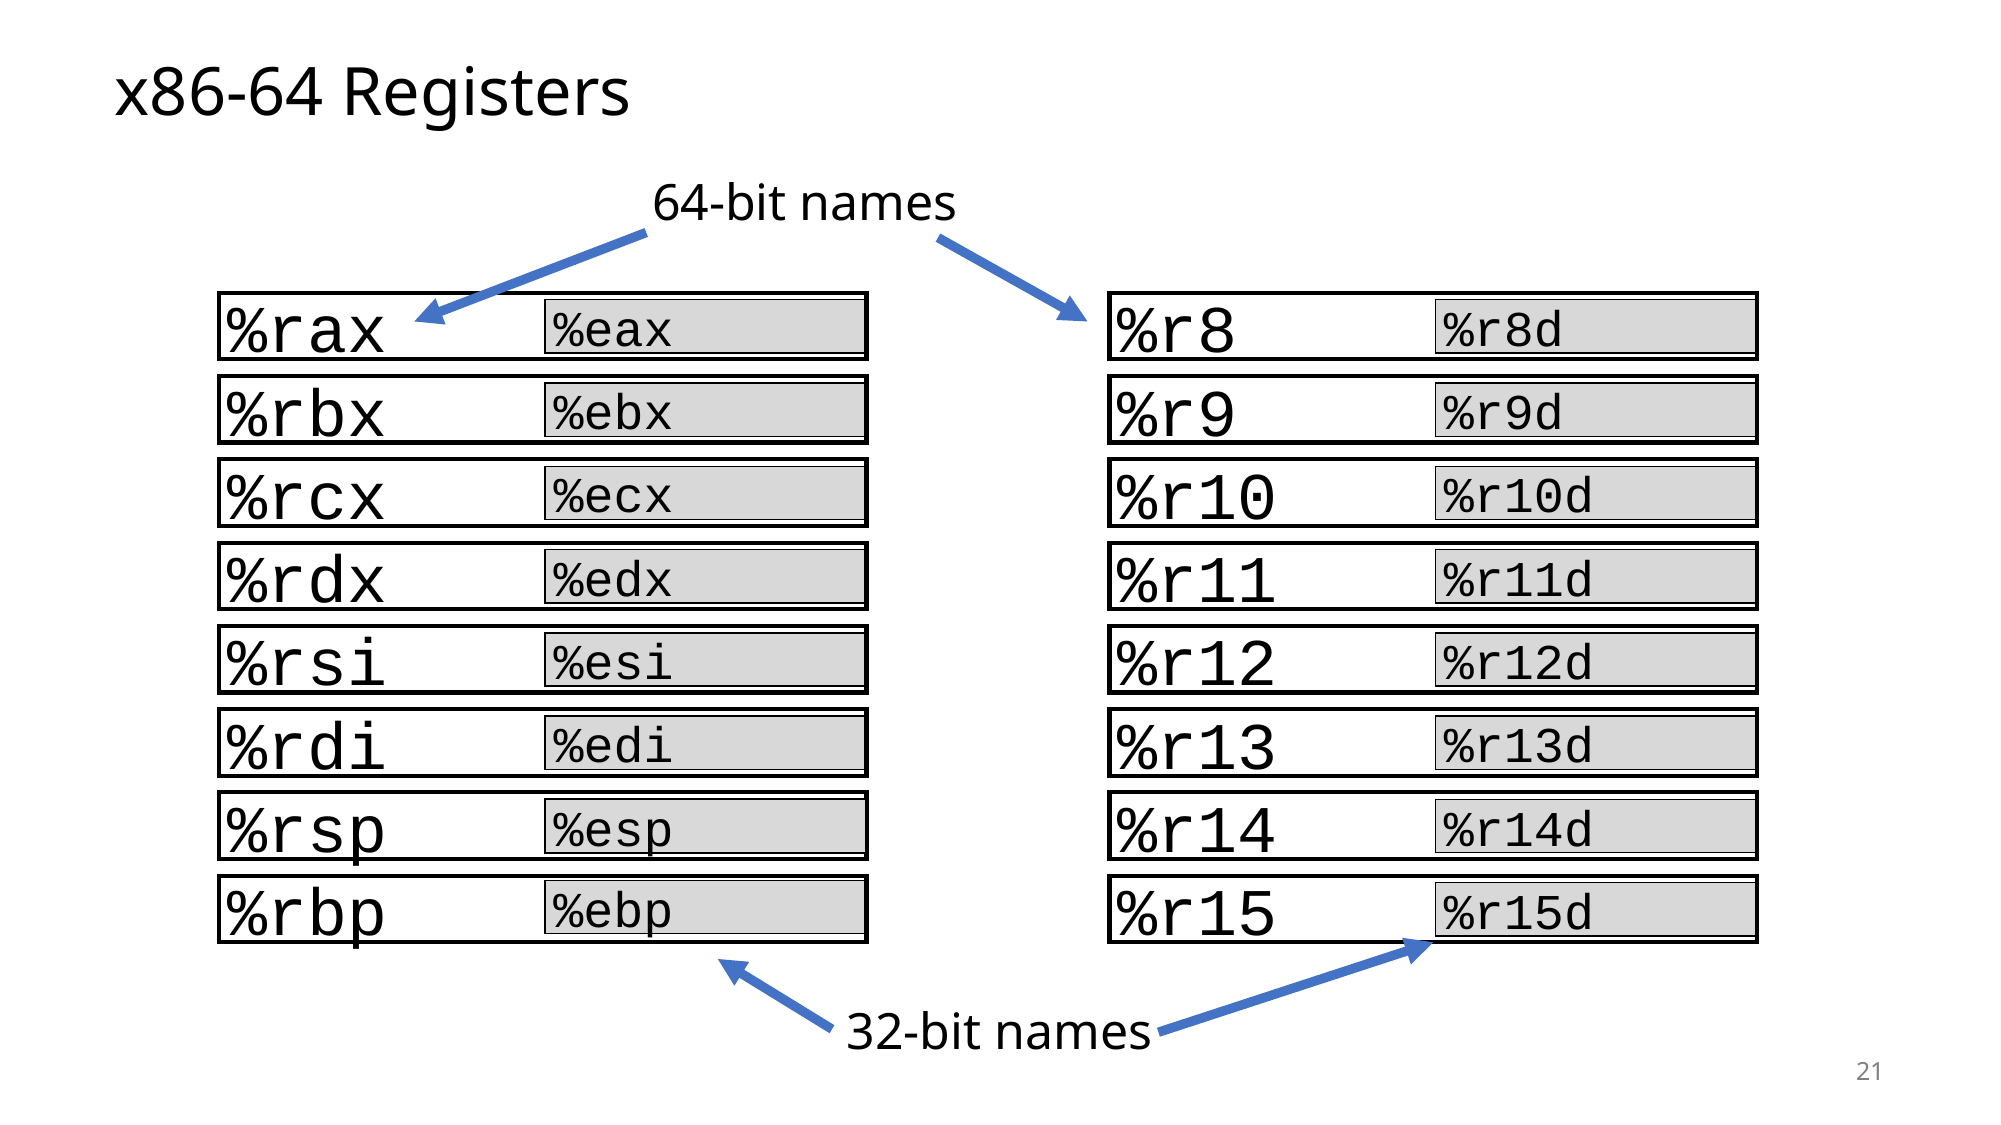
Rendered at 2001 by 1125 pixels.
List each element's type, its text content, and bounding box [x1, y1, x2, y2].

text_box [1109, 292, 1758, 943]
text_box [717, 942, 1434, 1068]
title x86-64 Registers [99, 37, 1900, 150]
slide_number 21 [1749, 1042, 1900, 1103]
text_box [414, 162, 1239, 322]
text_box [218, 292, 867, 943]
